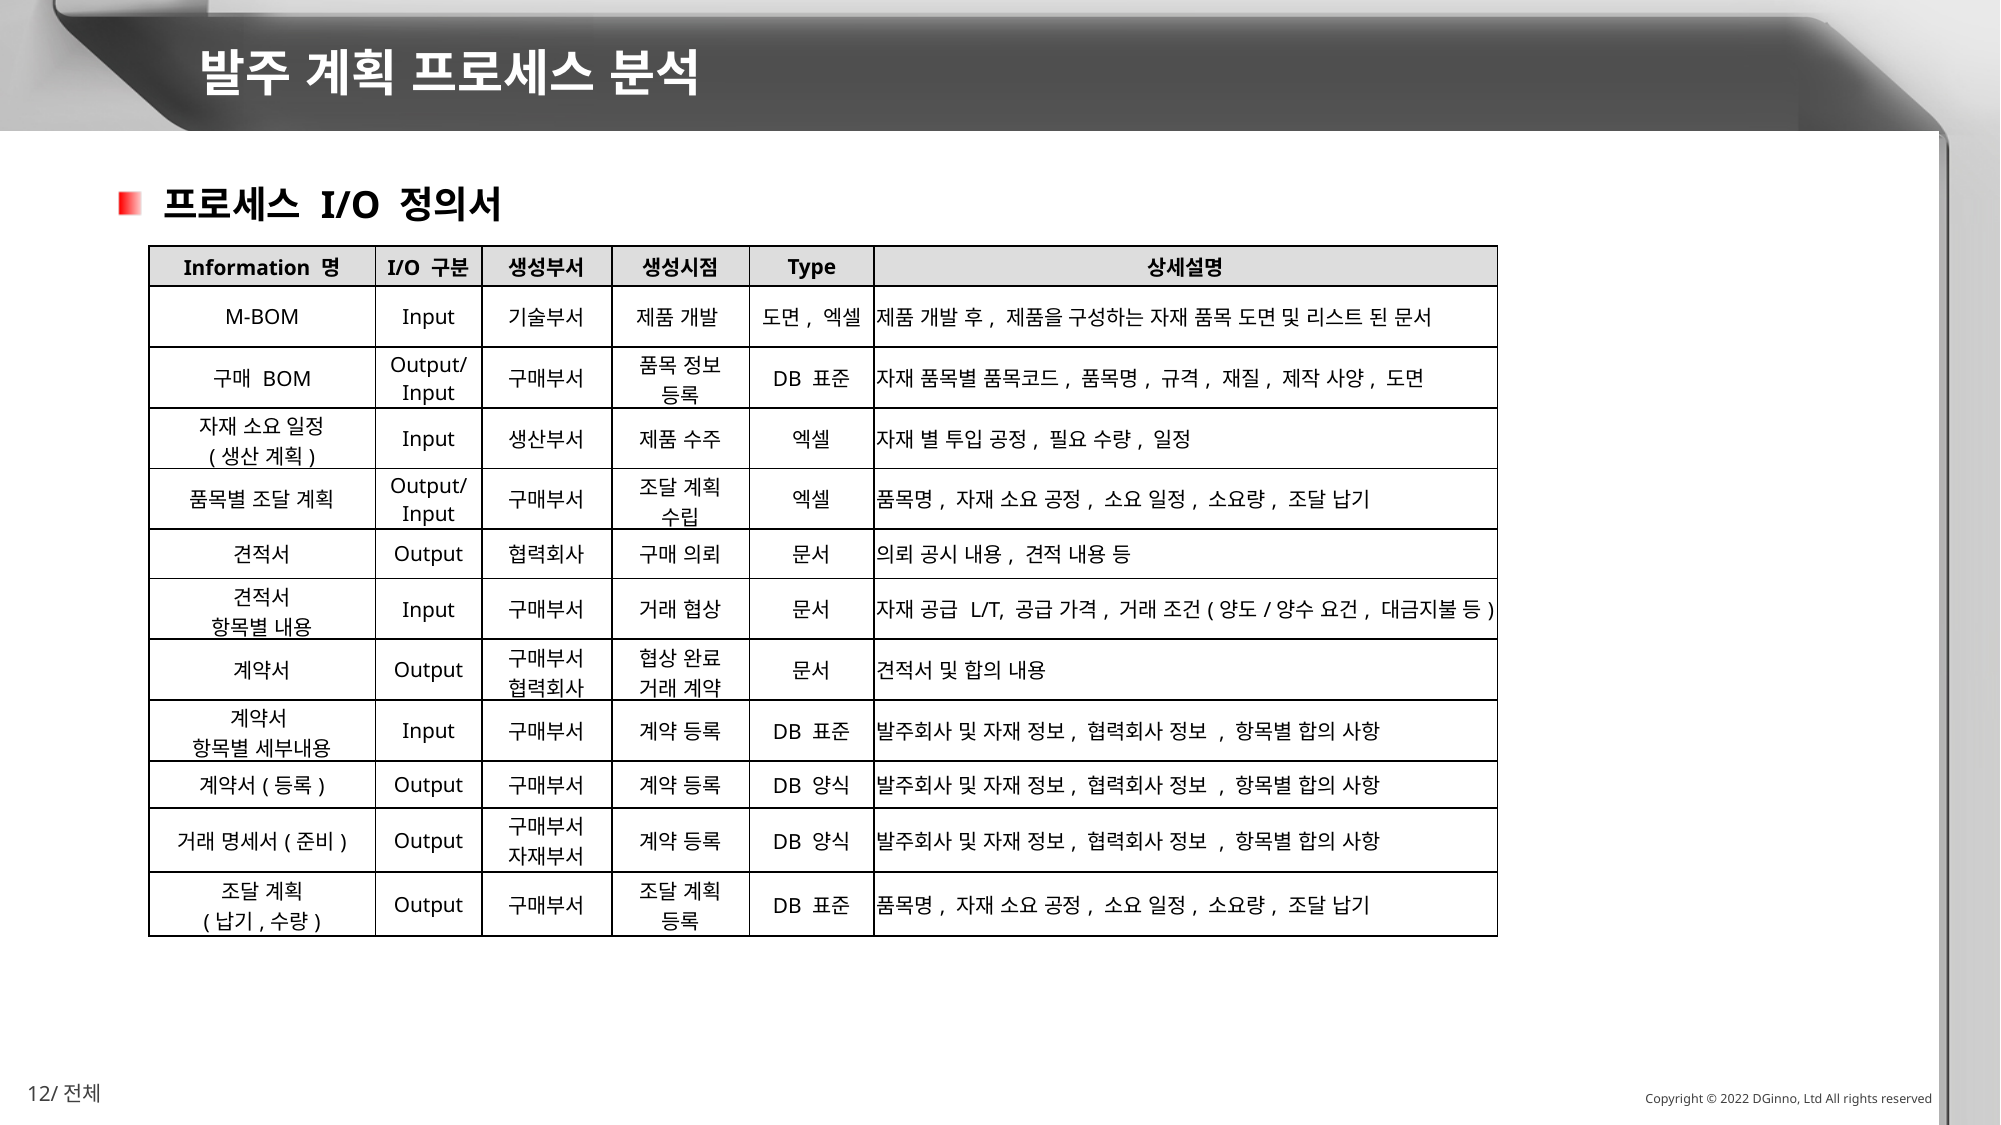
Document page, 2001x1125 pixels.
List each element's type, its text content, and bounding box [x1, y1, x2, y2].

table_cell 견적서 항목별 내용 [150, 579, 375, 638]
table_cell DB 양식 [750, 762, 873, 807]
table_cell 품목 정보 등록 [613, 348, 749, 407]
table_cell 도면, 엑셀 [750, 287, 873, 346]
table_header 생성부서 [483, 247, 611, 285]
table_cell Input [376, 409, 481, 468]
table_cell 견적서 및 합의 내용 [875, 640, 1497, 699]
table_header 생성시점 [613, 247, 749, 285]
table_cell 제품 개발 [613, 287, 749, 346]
table_cell 생산부서 [483, 409, 611, 468]
table_cell 구매부서 [483, 579, 611, 638]
table_cell 거래 협상 [613, 579, 749, 638]
table_cell Input [376, 579, 481, 638]
table_cell M-BOM [150, 287, 375, 346]
table_cell 계약 등록 [613, 809, 749, 871]
table_cell DB 표준 [750, 348, 873, 407]
table_cell 품목별 조달 계획 [150, 469, 375, 528]
table_cell 계약서 항목별 세부내용 [150, 701, 375, 760]
table_cell 발주회사 및 자재 정보, 협력회사 정보 , 항목별 합의 사항 [875, 809, 1497, 871]
table_cell 자재 품목별 품목코드, 품목명, 규격, 재질, 제작 사양, 도면 [875, 348, 1497, 407]
table_cell DB 표준 [750, 701, 873, 760]
table_cell 품목명, 자재 소요 공정, 소요 일정, 소요량, 조달 납기 [875, 469, 1497, 528]
table_cell 구매부서 [483, 348, 611, 407]
text_box 프로세스 I/O 정의서 [102, 165, 1463, 234]
table_cell 자재 소요 일정 (생산 계획) [150, 409, 375, 468]
table_cell Input [376, 287, 481, 346]
table_cell Output [376, 530, 481, 578]
table_cell 구매부서 [483, 469, 611, 528]
table_cell 조달 계획 (납기,수량) [150, 873, 375, 935]
table_cell 거래 명세서(준비) [150, 809, 375, 871]
table_cell 품목명, 자재 소요 공정, 소요 일정, 소요량, 조달 납기 [875, 873, 1497, 935]
table_cell 구매부서 [483, 701, 611, 760]
table_cell 계약 등록 [613, 762, 749, 807]
table_cell 계약 등록 [613, 701, 749, 760]
table_cell 조달 계획 등록 [613, 873, 749, 935]
table_cell 엑셀 [750, 409, 873, 468]
table_cell 구매부서 [483, 762, 611, 807]
table_cell 발주회사 및 자재 정보, 협력회사 정보 , 항목별 합의 사항 [875, 701, 1497, 760]
table_cell 견적서 [150, 530, 375, 578]
table_cell 기술부서 [483, 287, 611, 346]
table_cell 자재 공급 L/T, 공급 가격, 거래 조건(양도/양수 요건, 대금지불 등) [875, 579, 1497, 638]
table_cell 구매부서 자재부서 [483, 809, 611, 871]
table_header 상세설명 [875, 247, 1497, 285]
table_cell 의뢰 공시 내용, 견적 내용 등 [875, 530, 1497, 578]
table_header I/O 구분 [376, 247, 481, 285]
table_cell 엑셀 [750, 469, 873, 528]
table_cell Output [376, 873, 481, 935]
list 발주 계획 프로세스 분석 [184, 25, 1816, 124]
table_cell Output [376, 809, 481, 871]
table_cell 구매부서 [483, 873, 611, 935]
table_cell 제품 개발 후, 제품을 구성하는 자재 품목 도면 및 리스트 된 문서 [875, 287, 1497, 346]
table_cell 제품 수주 [613, 409, 749, 468]
picture [117, 190, 144, 218]
table_cell Output/ Input [376, 469, 481, 528]
table_cell 문서 [750, 640, 873, 699]
table_cell DB 표준 [750, 873, 873, 935]
table_header Type [750, 247, 873, 285]
table_cell 조달 계획 수립 [613, 469, 749, 528]
table_header Information 명 [150, 247, 375, 285]
table_cell DB 양식 [750, 809, 873, 871]
table_cell 구매 BOM [150, 348, 375, 407]
picture [0, 0, 2000, 1125]
table_cell 발주회사 및 자재 정보, 협력회사 정보 , 항목별 합의 사항 [875, 762, 1497, 807]
table_cell 문서 [750, 530, 873, 578]
table_cell 계약서(등록) [150, 762, 375, 807]
table_cell 구매부서 협력회사 [483, 640, 611, 699]
table_cell Input [376, 701, 481, 760]
table_cell 구매 의뢰 [613, 530, 749, 578]
table_cell 문서 [750, 579, 873, 638]
table_cell Output/ Input [376, 348, 481, 407]
table_cell 자재 별 투입 공정, 필요 수량, 일정 [875, 409, 1497, 468]
table_cell 협상 완료 거래 계약 [613, 640, 749, 699]
table_cell Output [376, 762, 481, 807]
table_cell Output [376, 640, 481, 699]
table_cell 협력회사 [483, 530, 611, 578]
table_cell 계약서 [150, 640, 375, 699]
